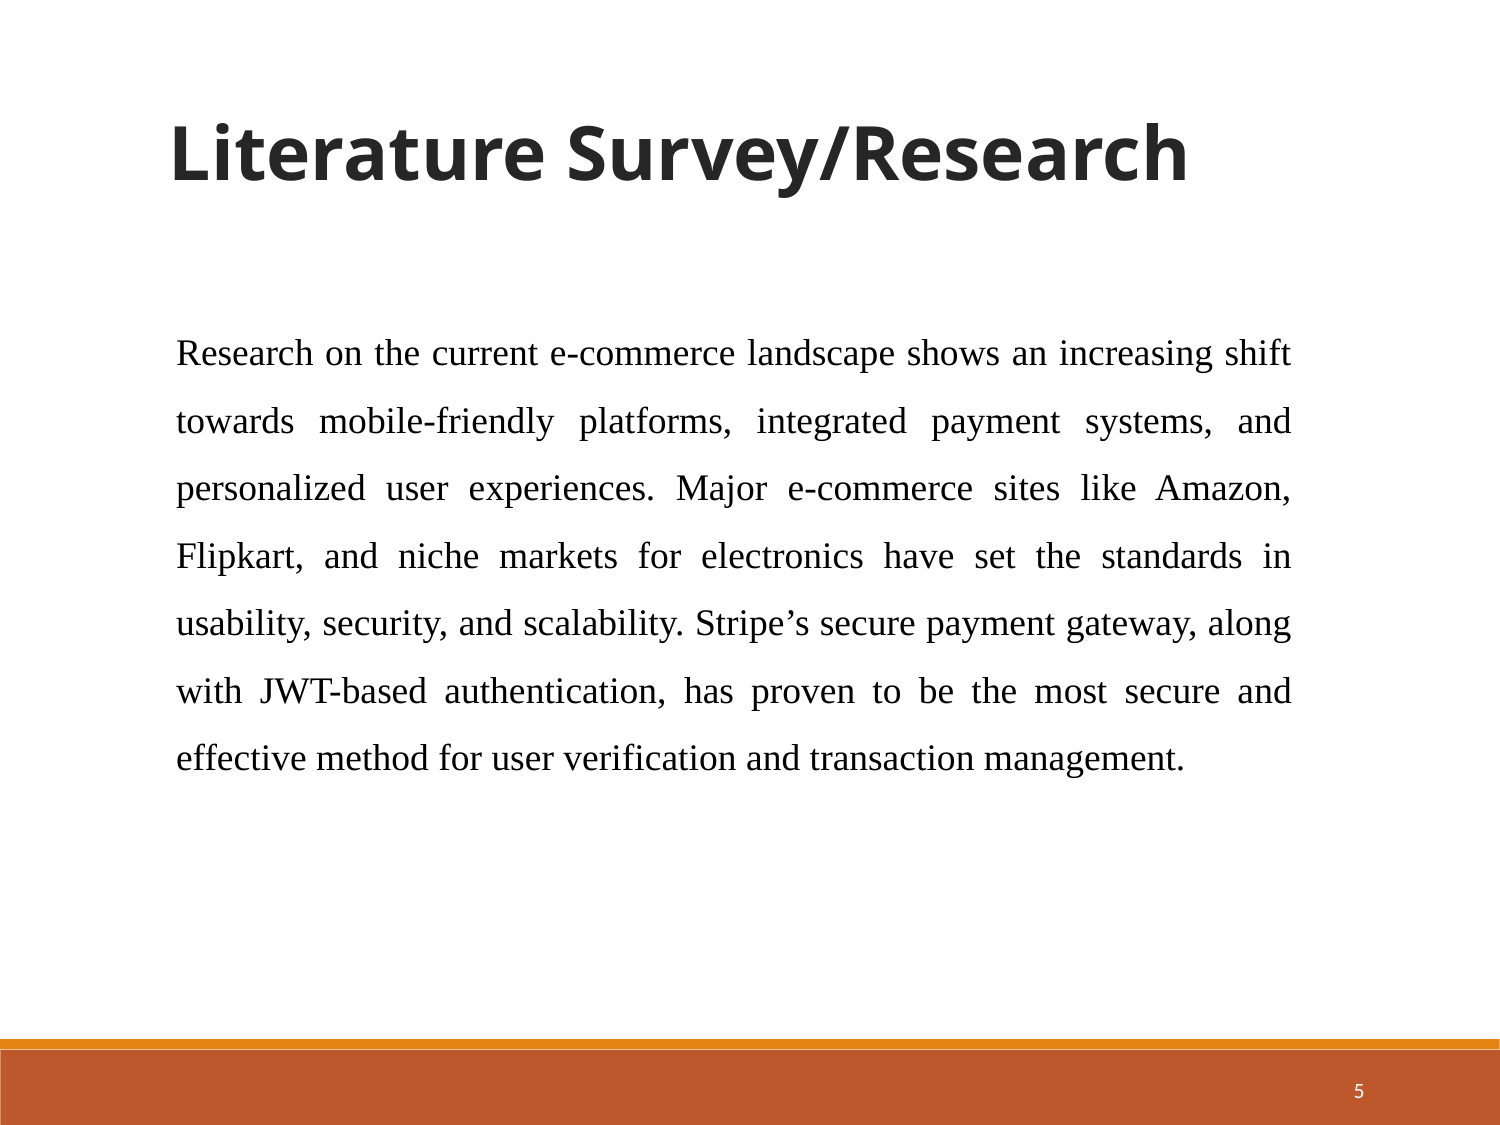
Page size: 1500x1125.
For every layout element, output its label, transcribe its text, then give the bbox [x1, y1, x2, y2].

slide_number 5 [1218, 1059, 1380, 1120]
text_box Research on the current e-commerce landscape shows an increasing shift towards mobile-friendly platforms, integrated payment systems, and personalized user experiences. Major e-commerce sites like Amazon, Flipkart, and niche markets for electronics have set the standards in usability, security, and scalability. Stripe’s secure payment gateway, along with JWT-based authentication, has proven to be the most secure and effective method for user verification and transaction management. [161, 298, 1309, 786]
text_box Literature Survey/Research [11, 98, 1388, 210]
